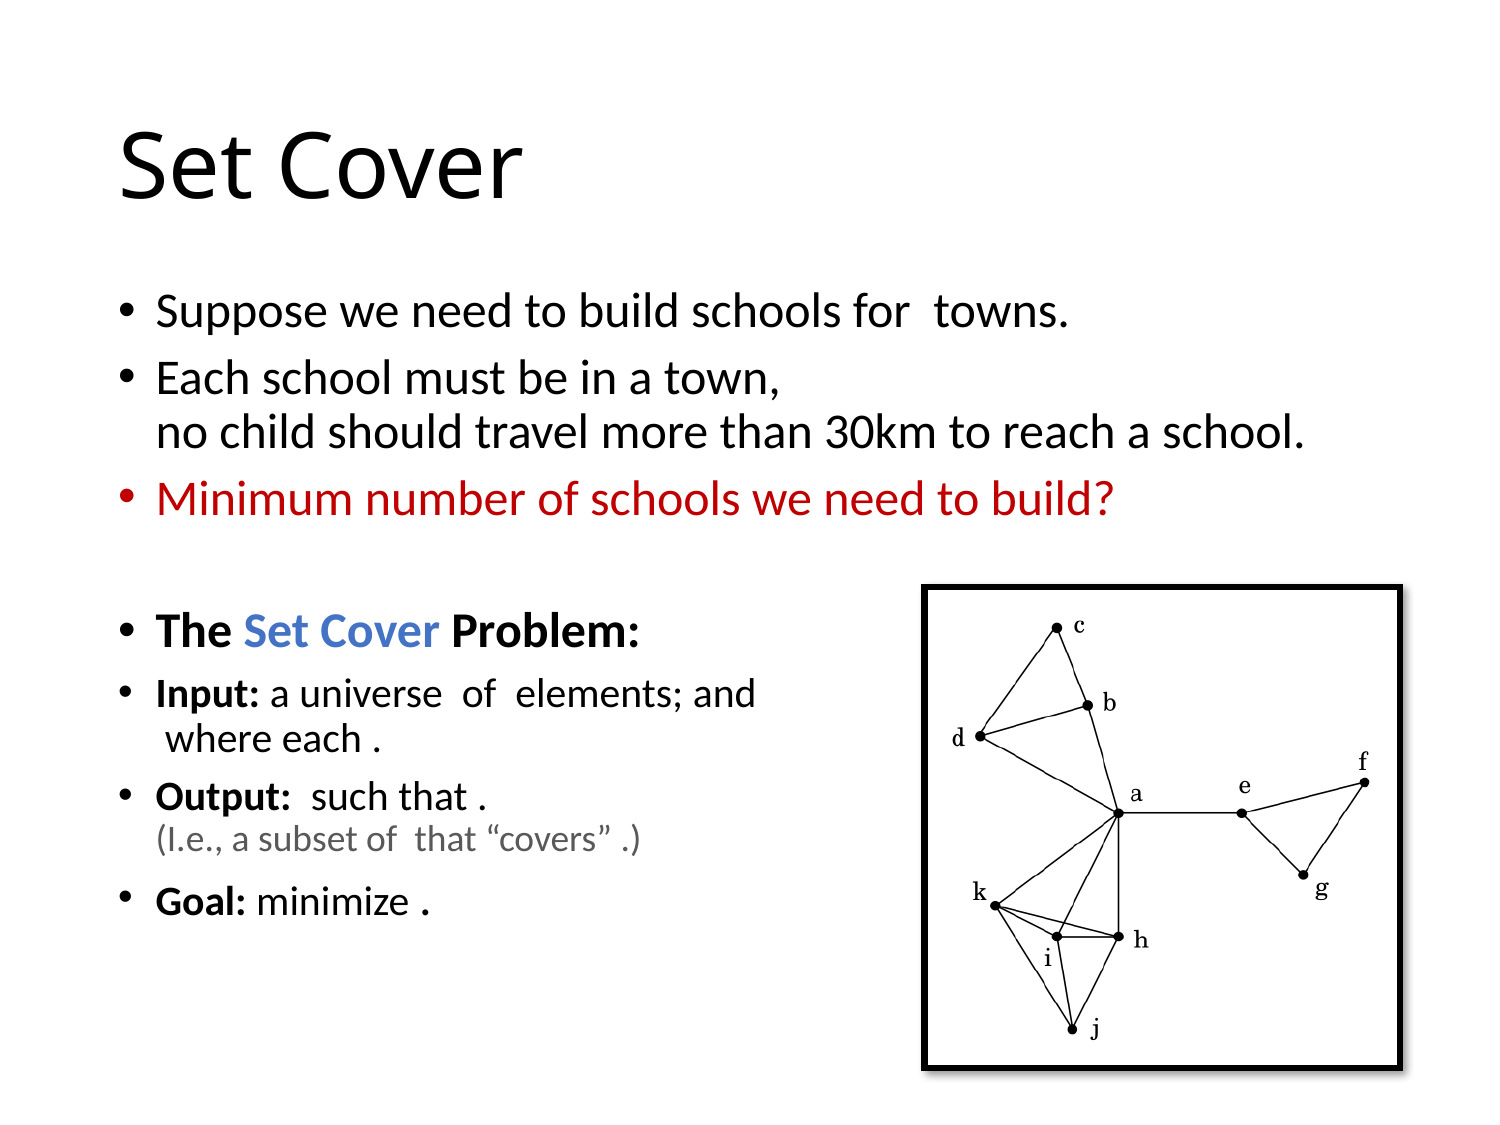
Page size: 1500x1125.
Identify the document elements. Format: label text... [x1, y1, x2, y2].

picture [927, 589, 1397, 1066]
title Set Cover [103, 59, 1397, 278]
